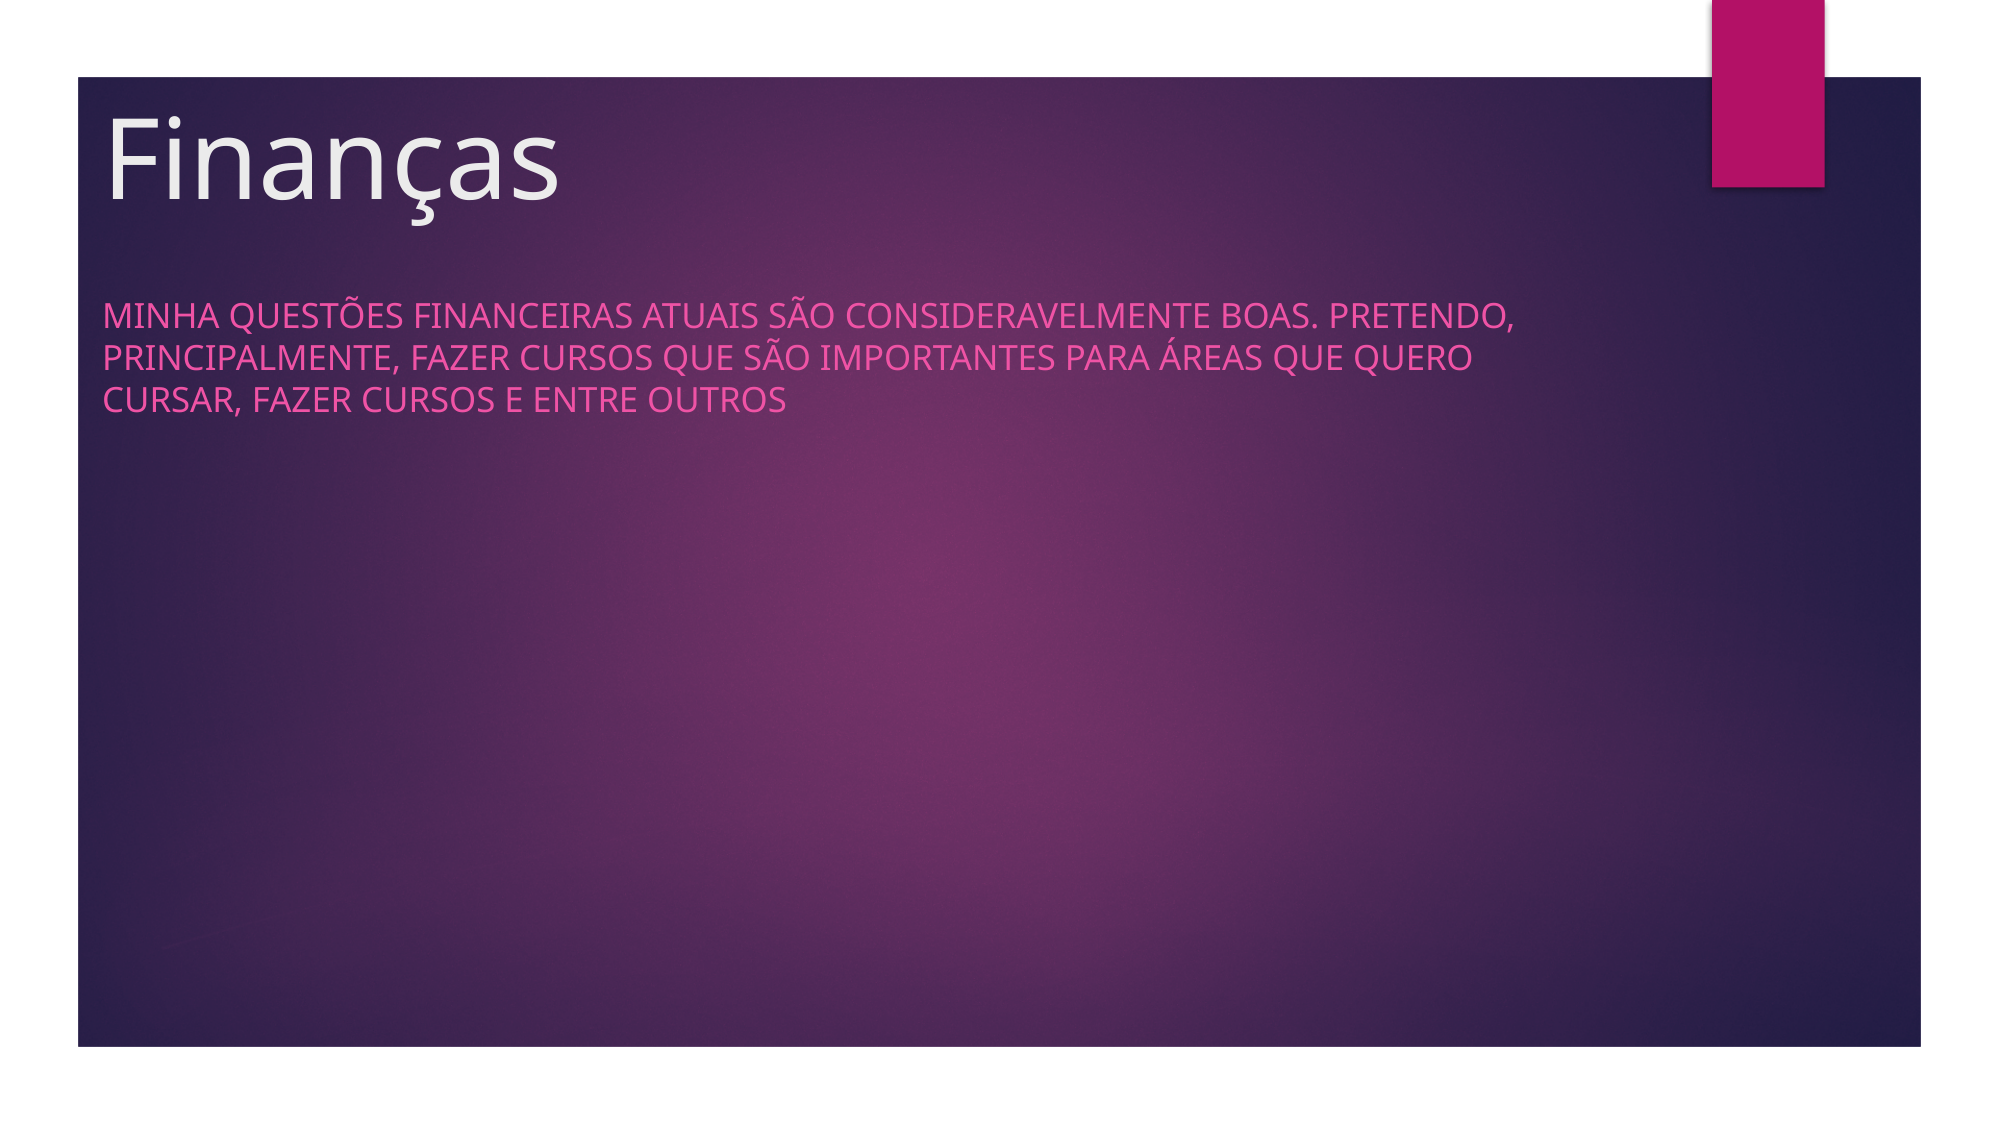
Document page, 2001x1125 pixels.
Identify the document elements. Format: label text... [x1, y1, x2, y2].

title Finanças [87, 85, 1535, 230]
subtitle Minha questões financeiras atuais são consideravelmente boas. Pretendo, principalmente, fazer cursos que são importantes para áreas que quero cursar, fazer cursos e entre outros [87, 286, 1535, 428]
